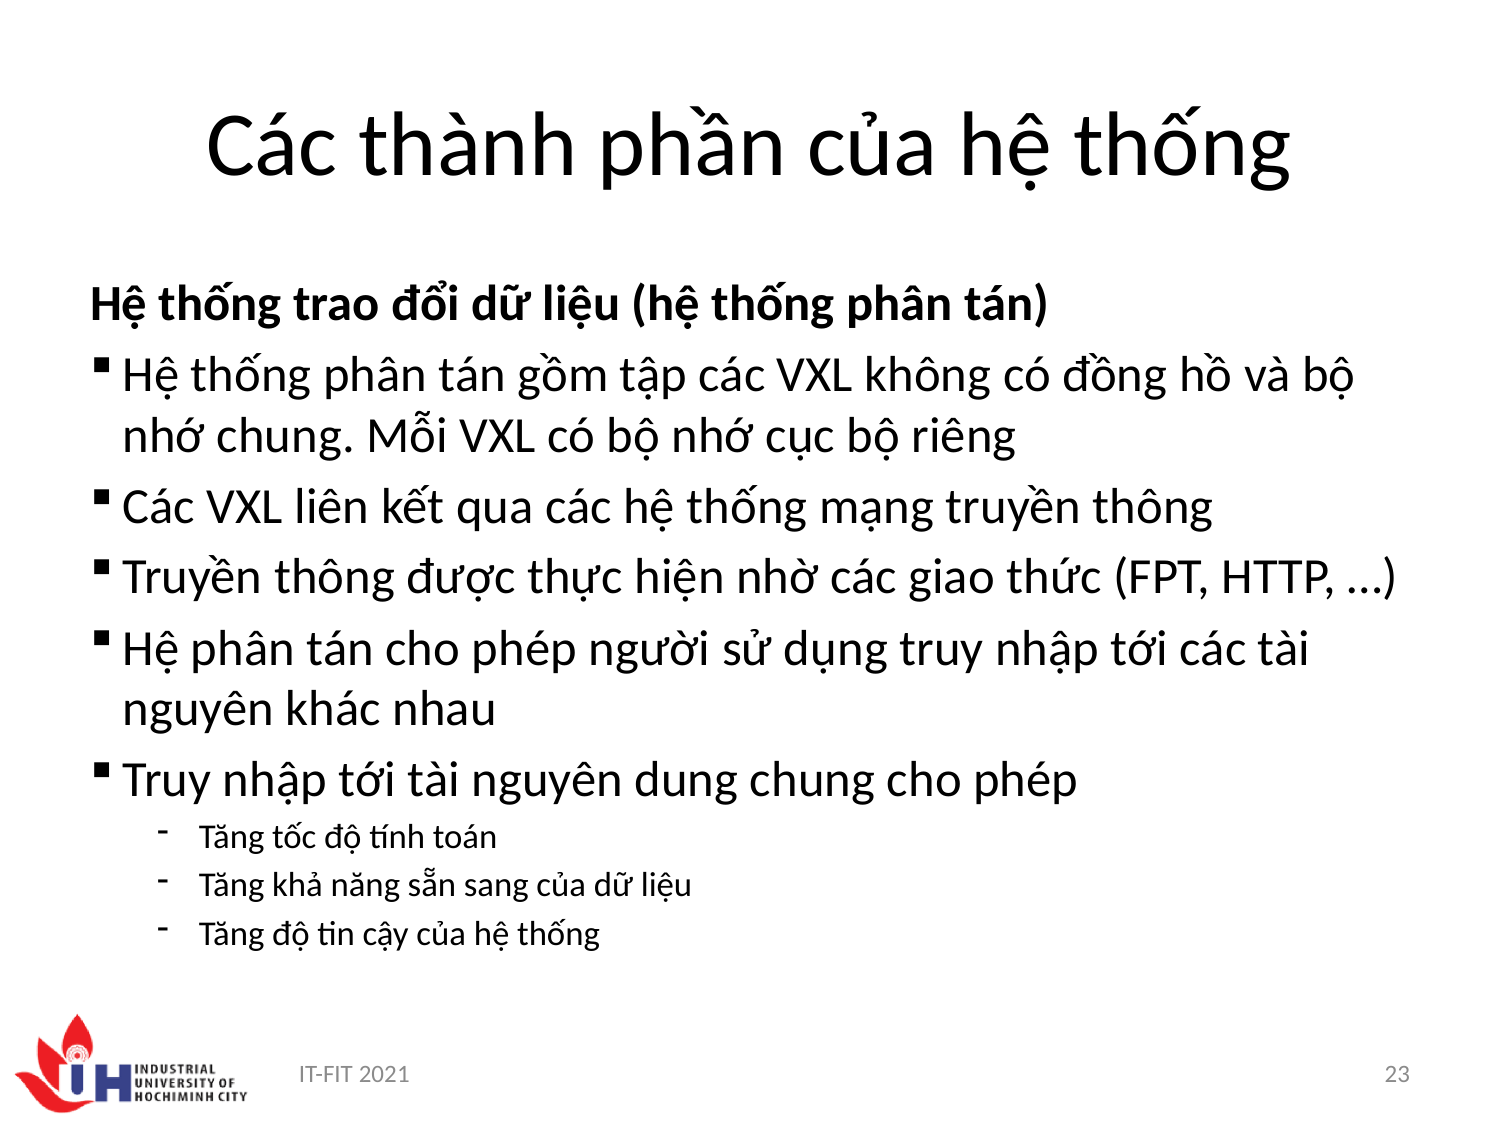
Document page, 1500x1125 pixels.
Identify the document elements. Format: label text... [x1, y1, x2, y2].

slide_number 23 [1074, 1042, 1425, 1103]
picture [11, 1012, 250, 1115]
slide_number IT-FIT 2021 [75, 1042, 425, 1103]
list Hệ thống trao đổi dữ liệu (hệ thống phân tán) Hệ thống phân tán gồm tập các VXL không có đồng hồ và bộ nhớ chung. Mỗi VXL có bộ nhớ cục bộ riêng Các VXL liên kết qua các hệ thống mạng truyền thông Truyền thông được thực hiện nhờ các giao thức (FPT, HTTP, …) Hệ phân tán cho phép người sử dụng truy nhập tới các tài nguyên khác nhau Truy nhập tới tài nguyên dung chung cho phép Tăng tốc độ tính toán Tăng khả năng sẵn sang của dữ liệu Tăng độ tin cậy của hệ thống [75, 262, 1425, 1005]
title Các thành phần của hệ thống [75, 45, 1425, 233]
